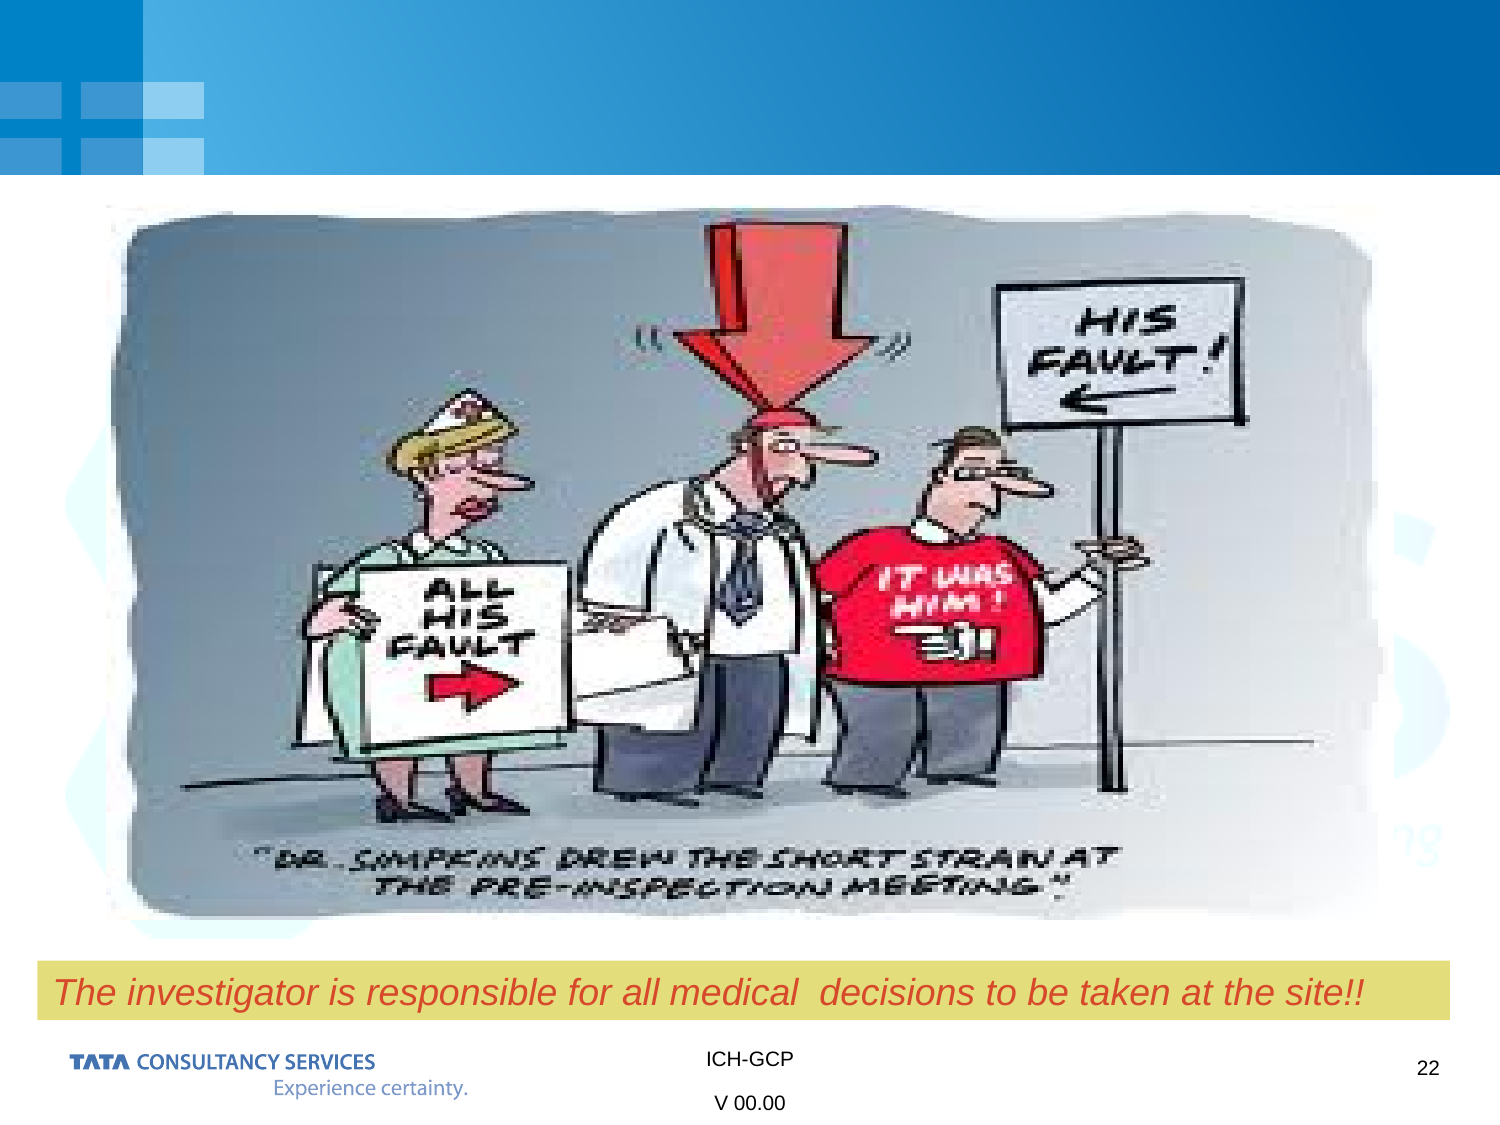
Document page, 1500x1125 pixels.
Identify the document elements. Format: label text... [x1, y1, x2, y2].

picture [105, 205, 1394, 920]
text_box The investigator is responsible for all medical decisions to be taken at the site!! [37, 960, 1450, 1021]
